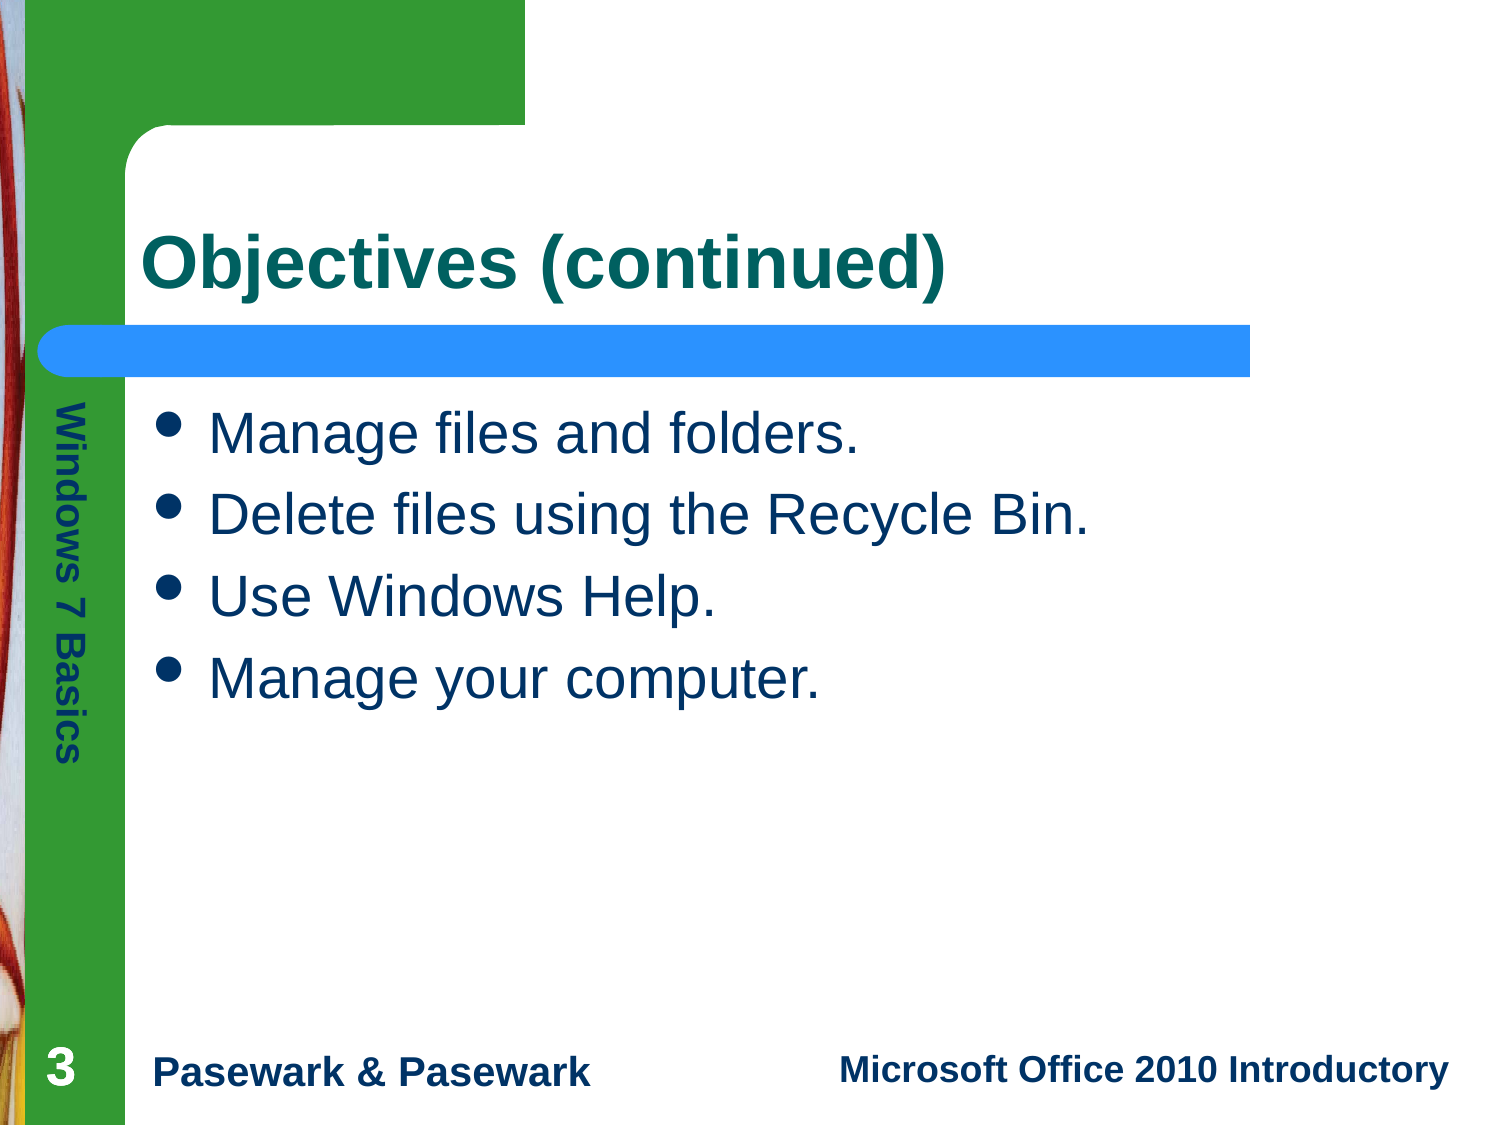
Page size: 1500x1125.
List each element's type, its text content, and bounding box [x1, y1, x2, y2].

title Objectives (continued) [124, 124, 1426, 313]
picture [0, 0, 25, 1125]
list Manage files and folders. Delete files using the Recycle Bin. Use Windows Help. Manage your computer. [137, 387, 1400, 999]
text_box 3 [13, 1023, 111, 1105]
